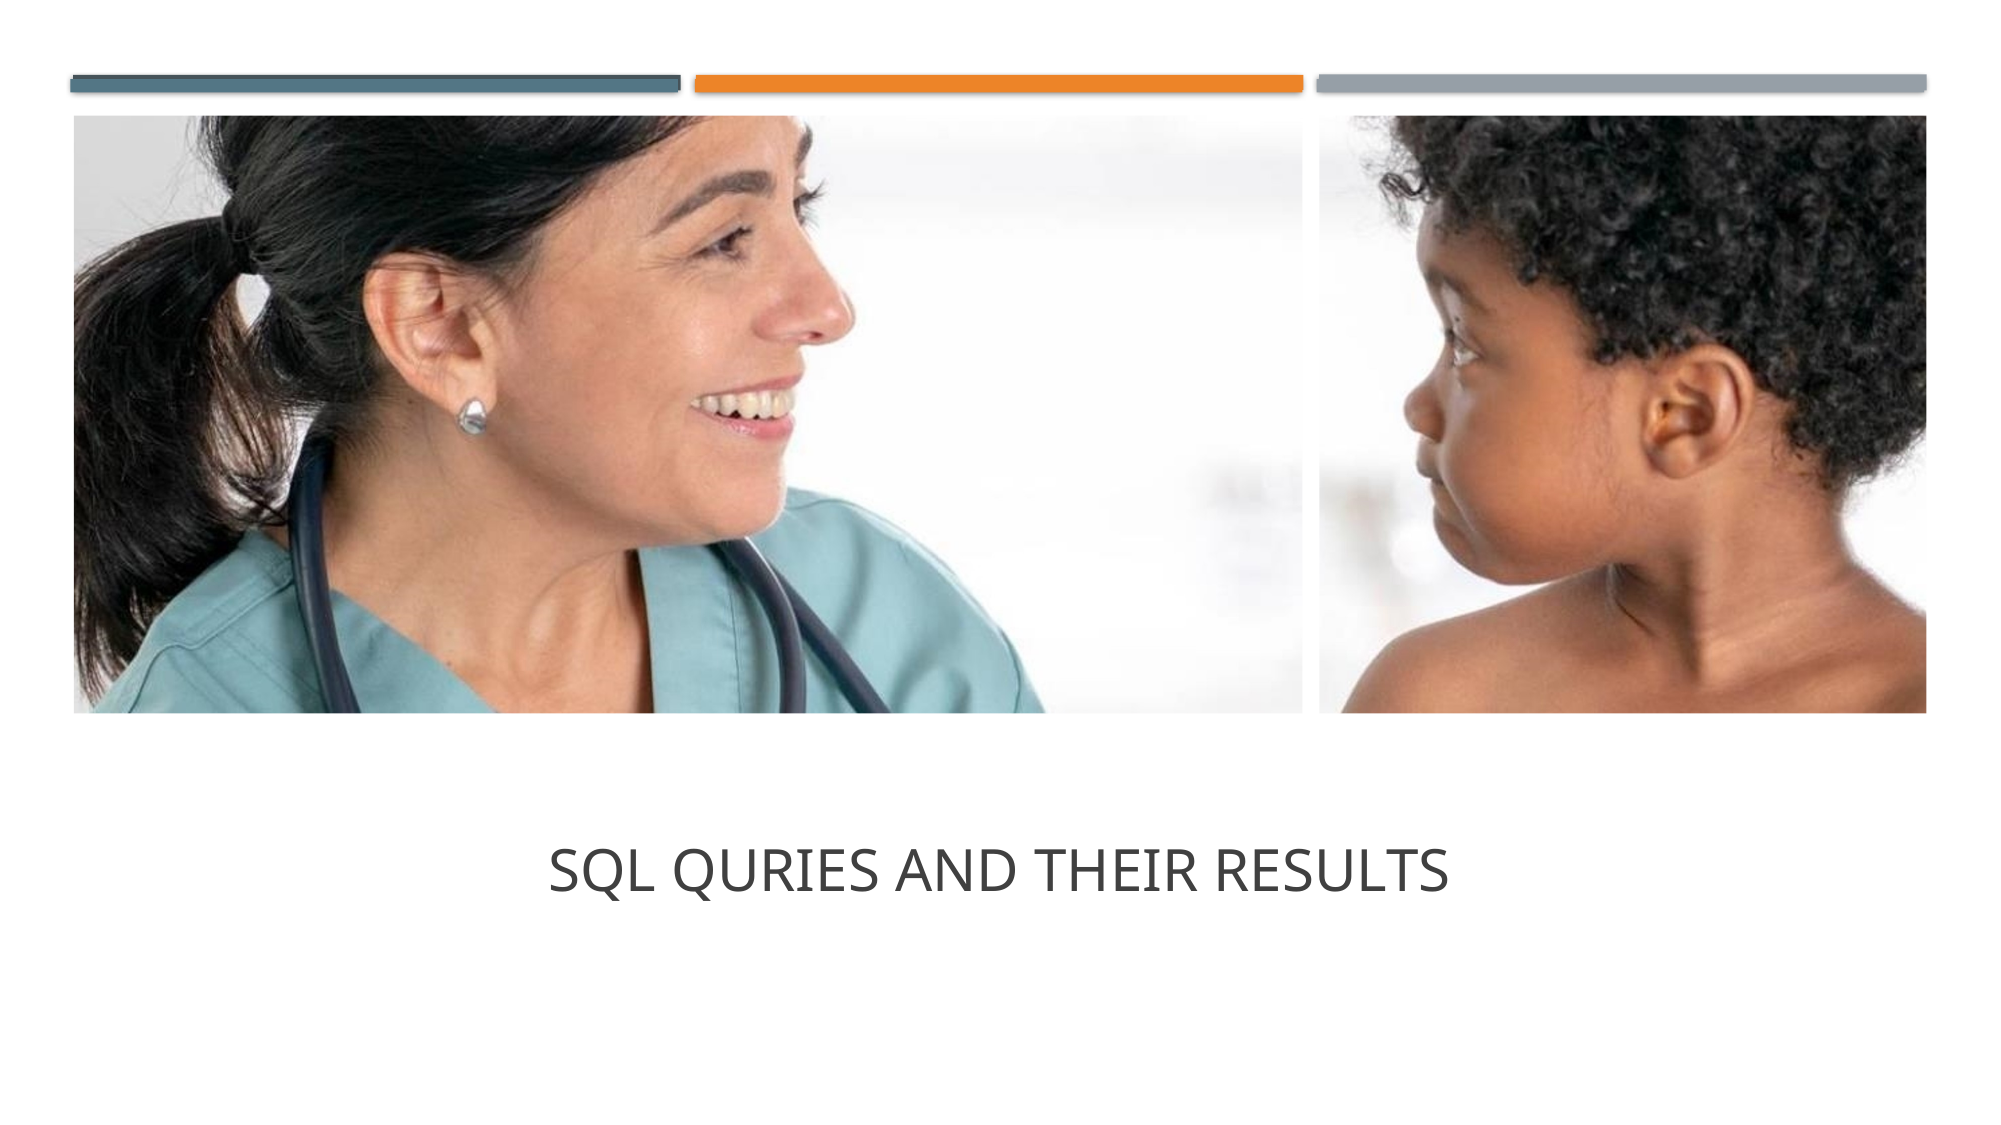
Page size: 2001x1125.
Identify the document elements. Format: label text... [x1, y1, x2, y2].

picture [73, 115, 1927, 714]
title SQL quries and their results [73, 725, 1927, 980]
